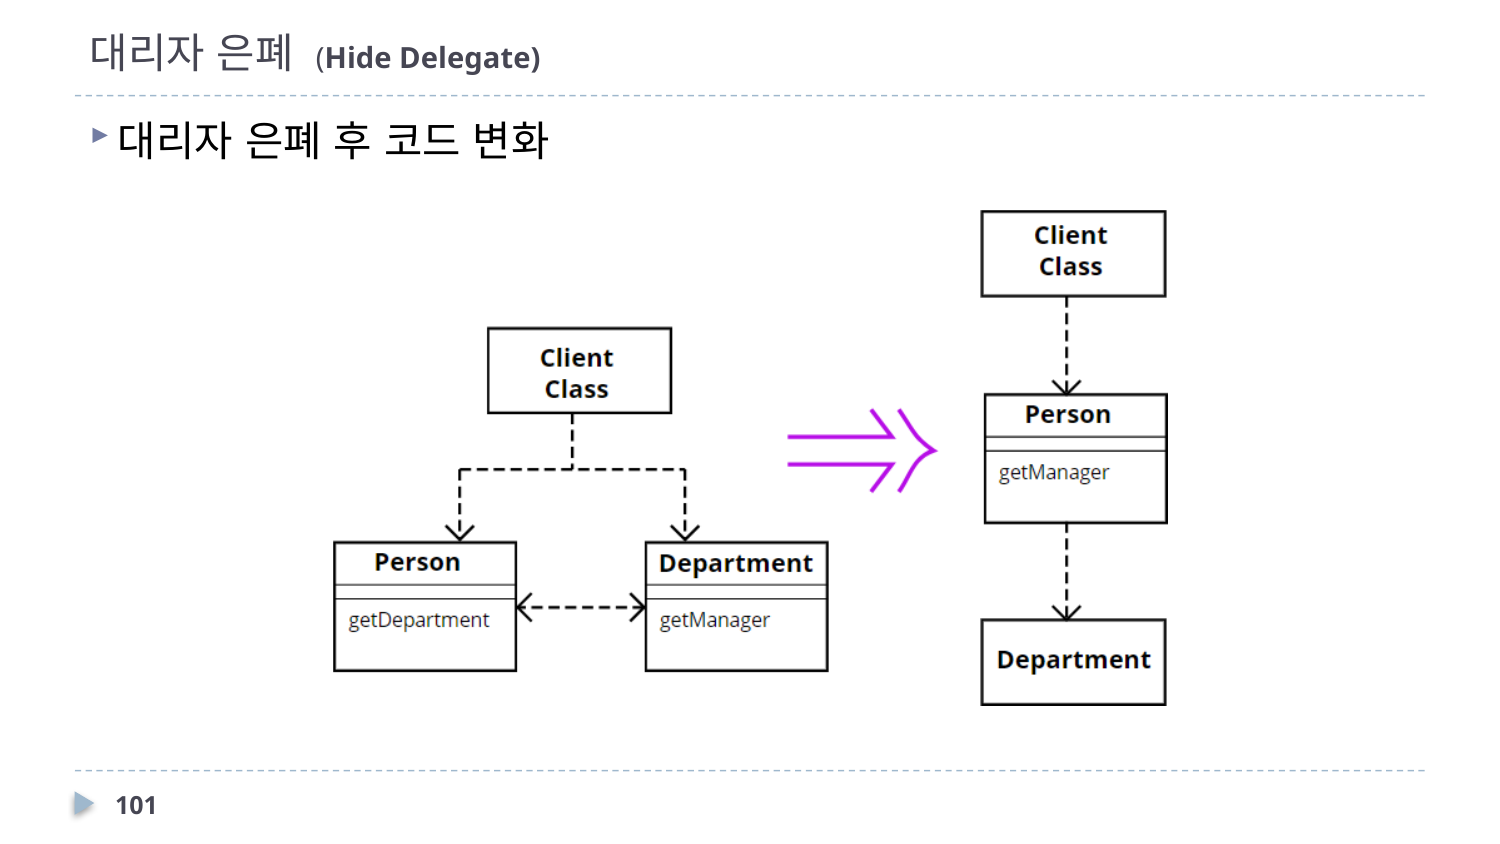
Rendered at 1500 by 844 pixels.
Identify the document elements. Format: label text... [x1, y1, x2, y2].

title 대리자 은폐 (Hide Delegate) [75, 18, 1425, 85]
list 대리자 은폐 후 코드 변화 [75, 106, 1425, 758]
slide_number 101 [100, 782, 426, 827]
picture [332, 208, 1168, 706]
